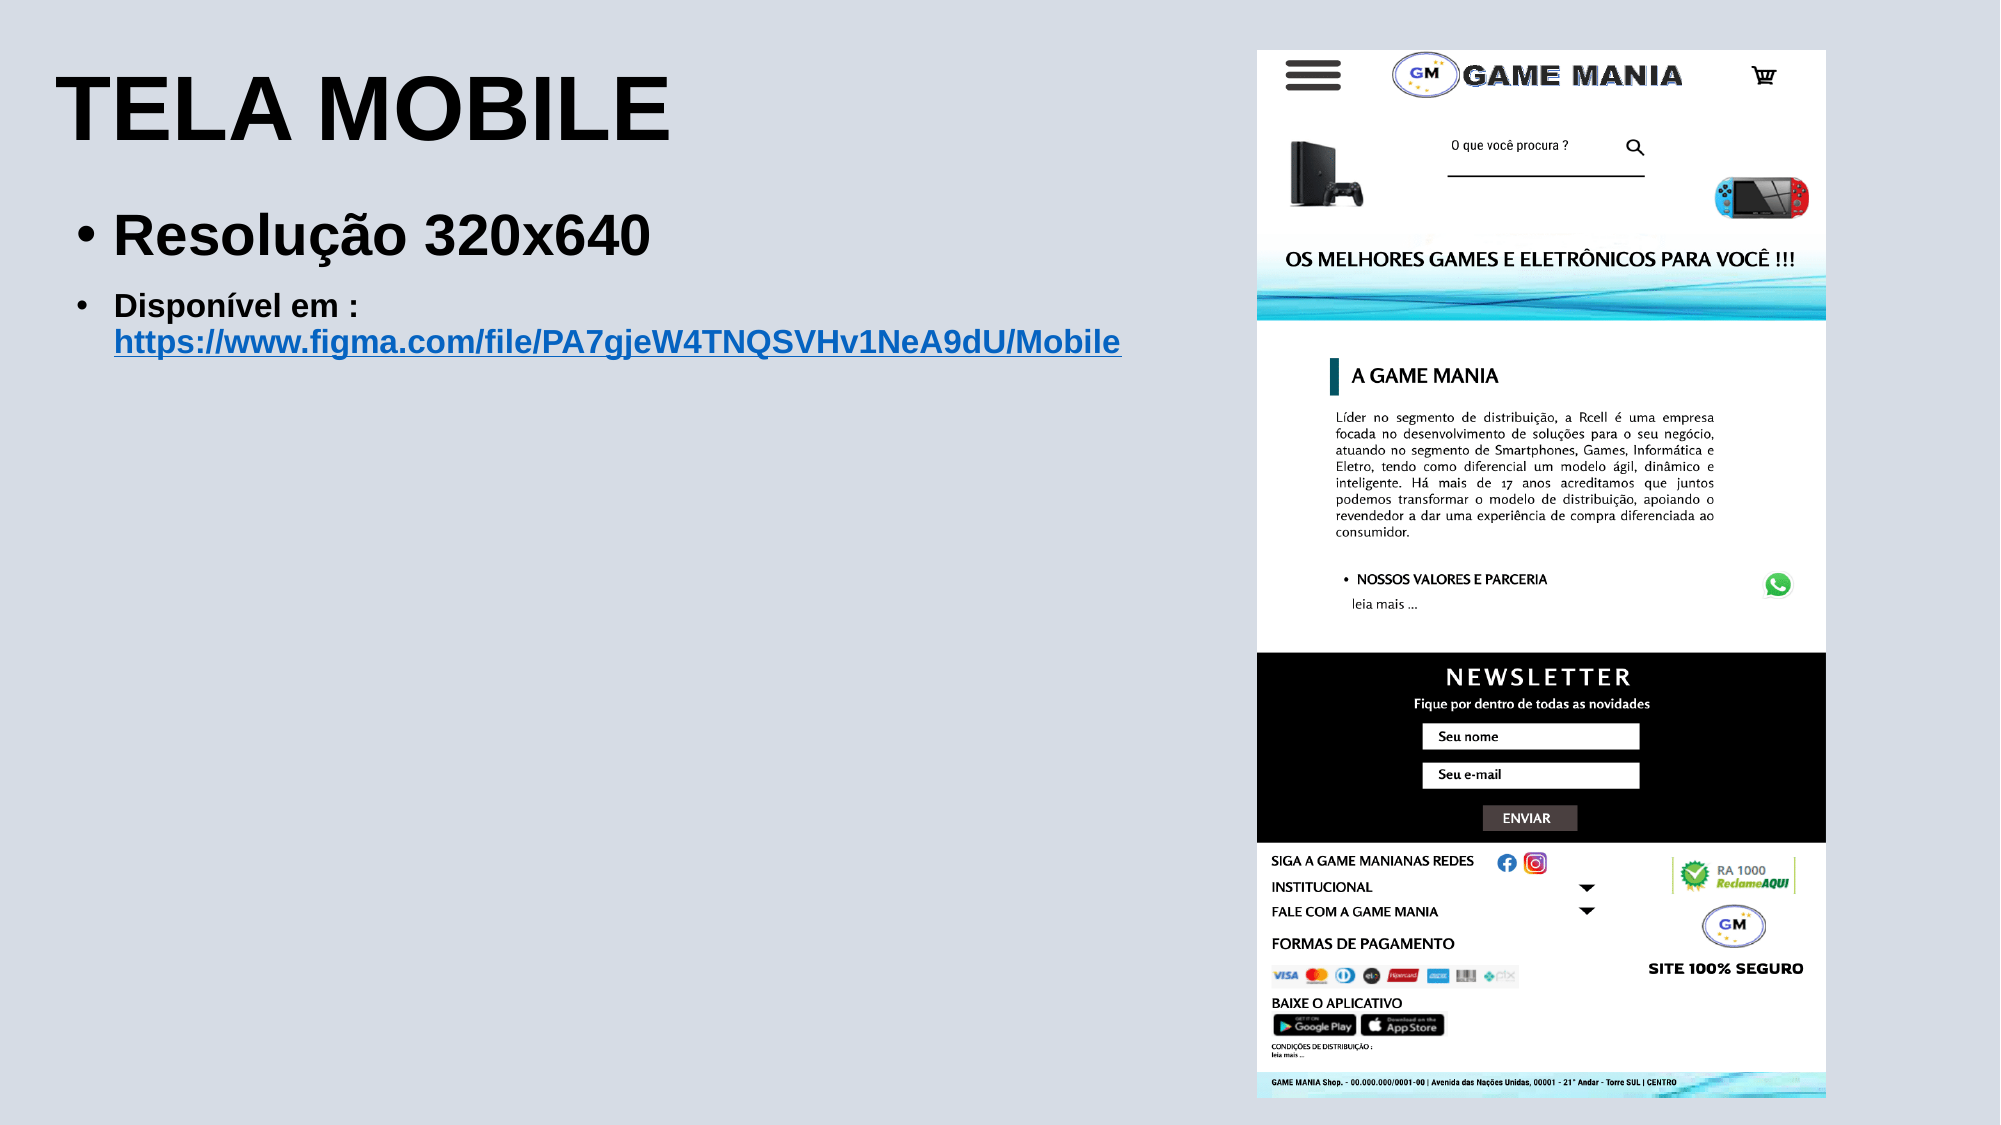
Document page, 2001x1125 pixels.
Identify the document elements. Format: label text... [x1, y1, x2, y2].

list Resolução 320x640 Disponível em : https://www.figma.com/file/PA7gjeW4TNQSVHv1NeA9dU/Mobile [61, 197, 1157, 450]
title TELA MOBILE [40, 23, 757, 198]
picture [1257, 50, 1826, 1098]
